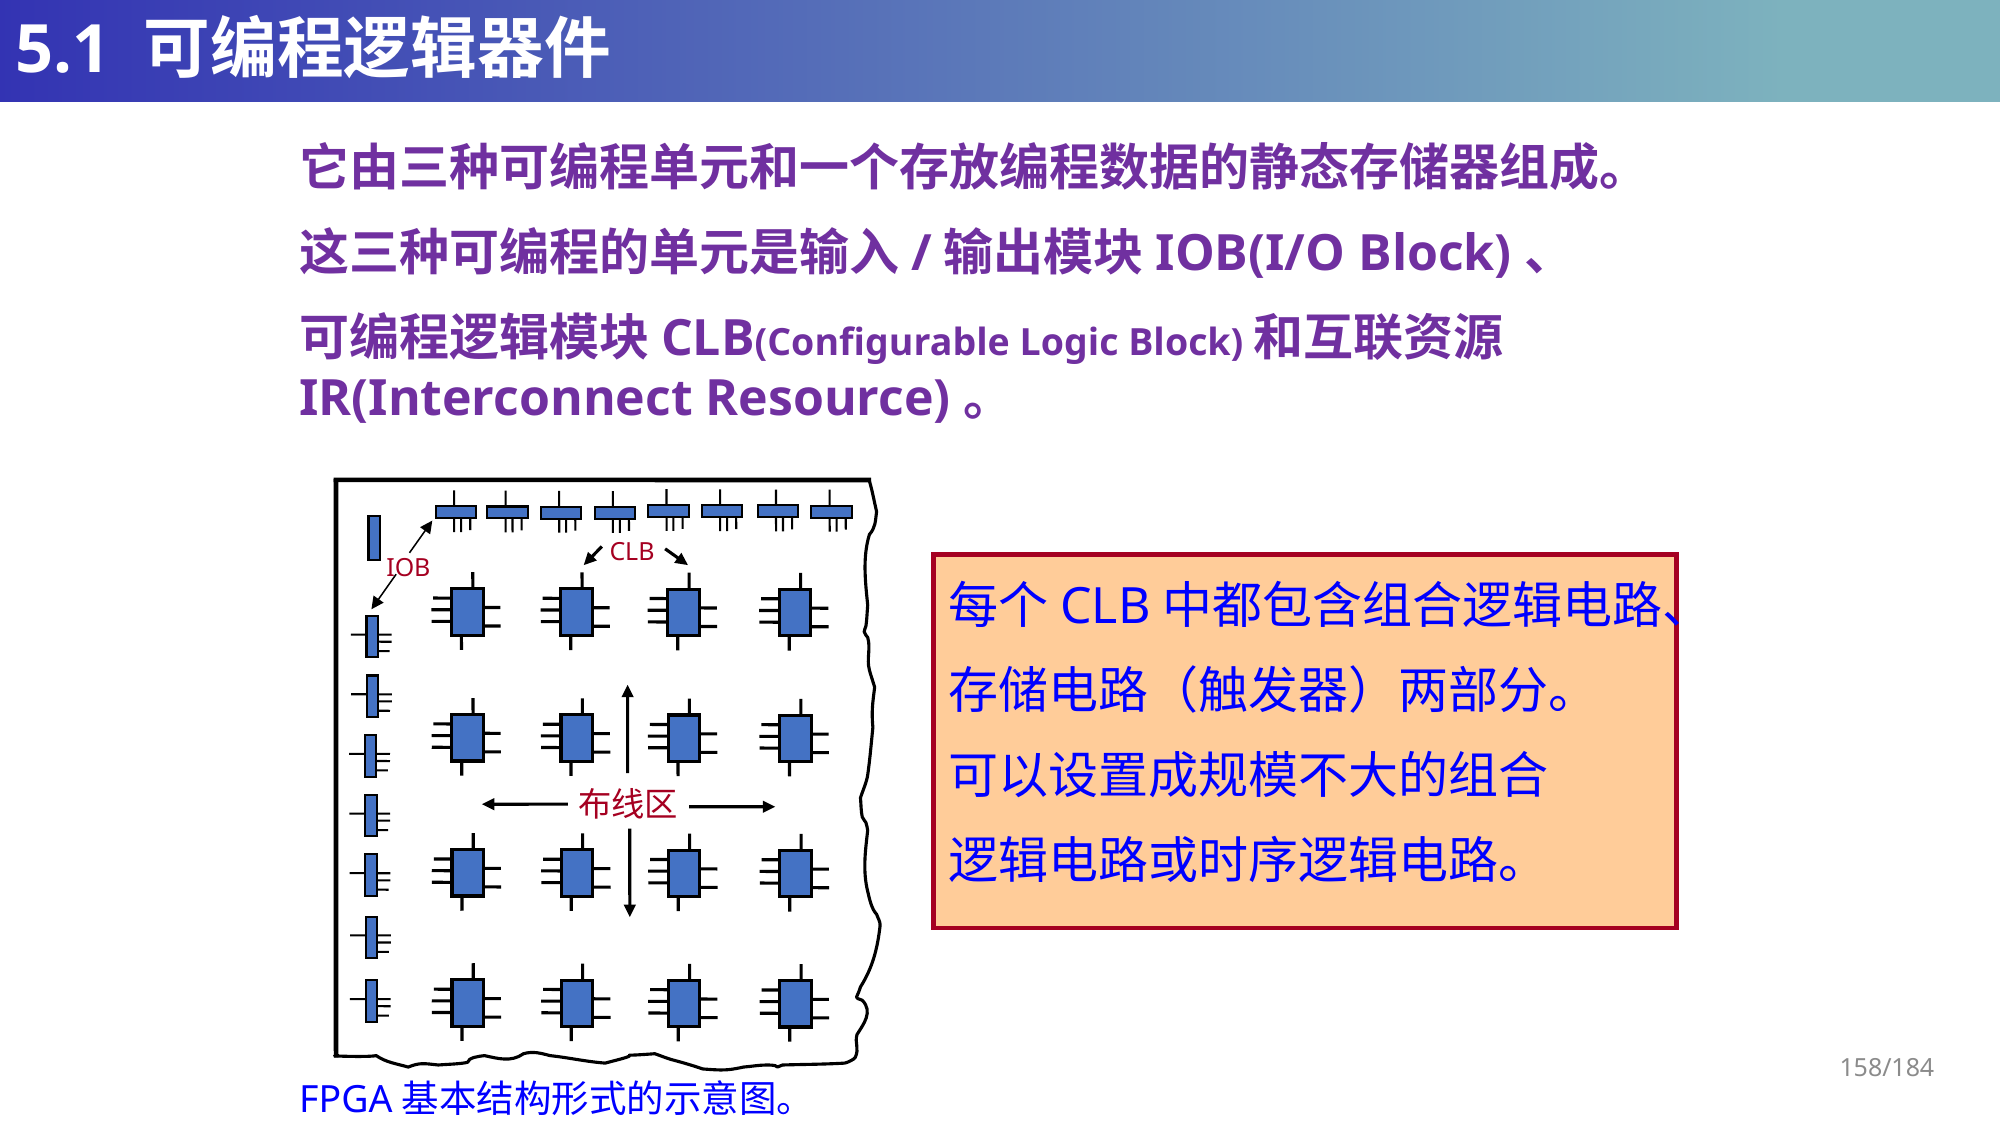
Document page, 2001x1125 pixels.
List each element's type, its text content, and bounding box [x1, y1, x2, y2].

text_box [319, 479, 881, 1071]
title 5.1 可编程逻辑器件 [0, 0, 2000, 102]
text_box 它由三种可编程单元和一个存放编程数据的静态存储器组成。 这三种可编程的单元是输入/输出模块IOB(I/O Block)、 可编程逻辑模块CLB(Configurable Logic Block)和互联资源IR(Interconnect Resource)。 [284, 127, 1677, 433]
text_box FPGA基本结构形式的示意图。 [284, 1067, 978, 1125]
slide_number 158/184 [1753, 1038, 1950, 1099]
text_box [933, 554, 1815, 928]
